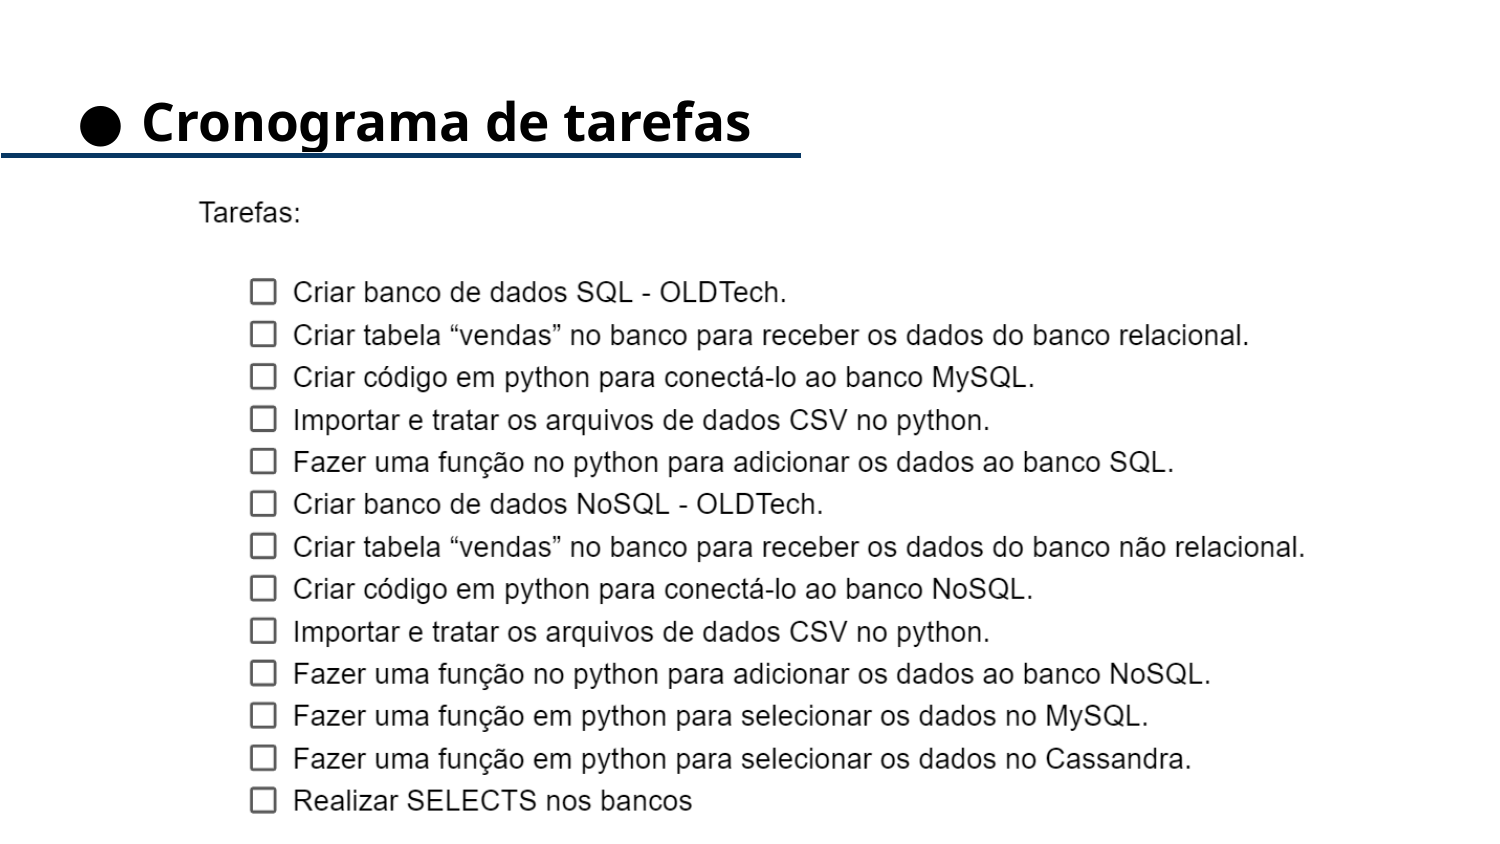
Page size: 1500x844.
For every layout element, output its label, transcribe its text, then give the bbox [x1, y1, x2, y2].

picture [188, 191, 1312, 819]
title Cronograma de tarefas [51, 72, 1449, 167]
text_box [0, 152, 802, 159]
